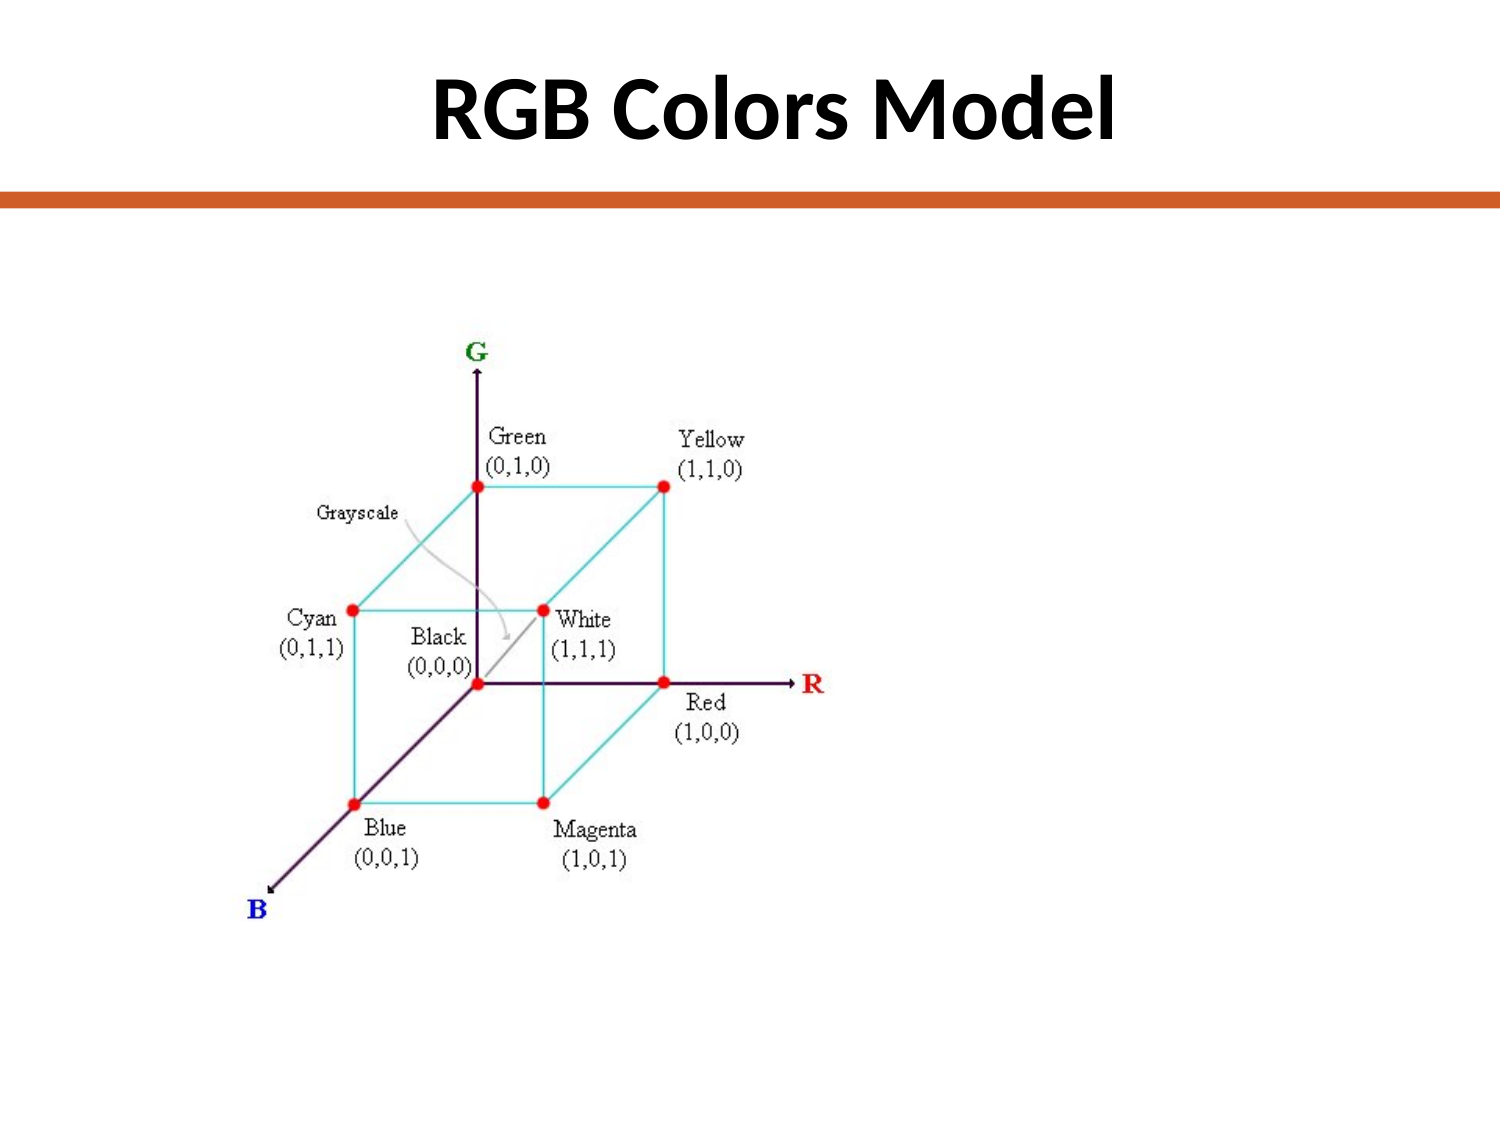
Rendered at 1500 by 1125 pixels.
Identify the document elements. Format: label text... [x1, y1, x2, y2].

title RGB Colors Model [24, 37, 1500, 169]
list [181, 319, 862, 950]
